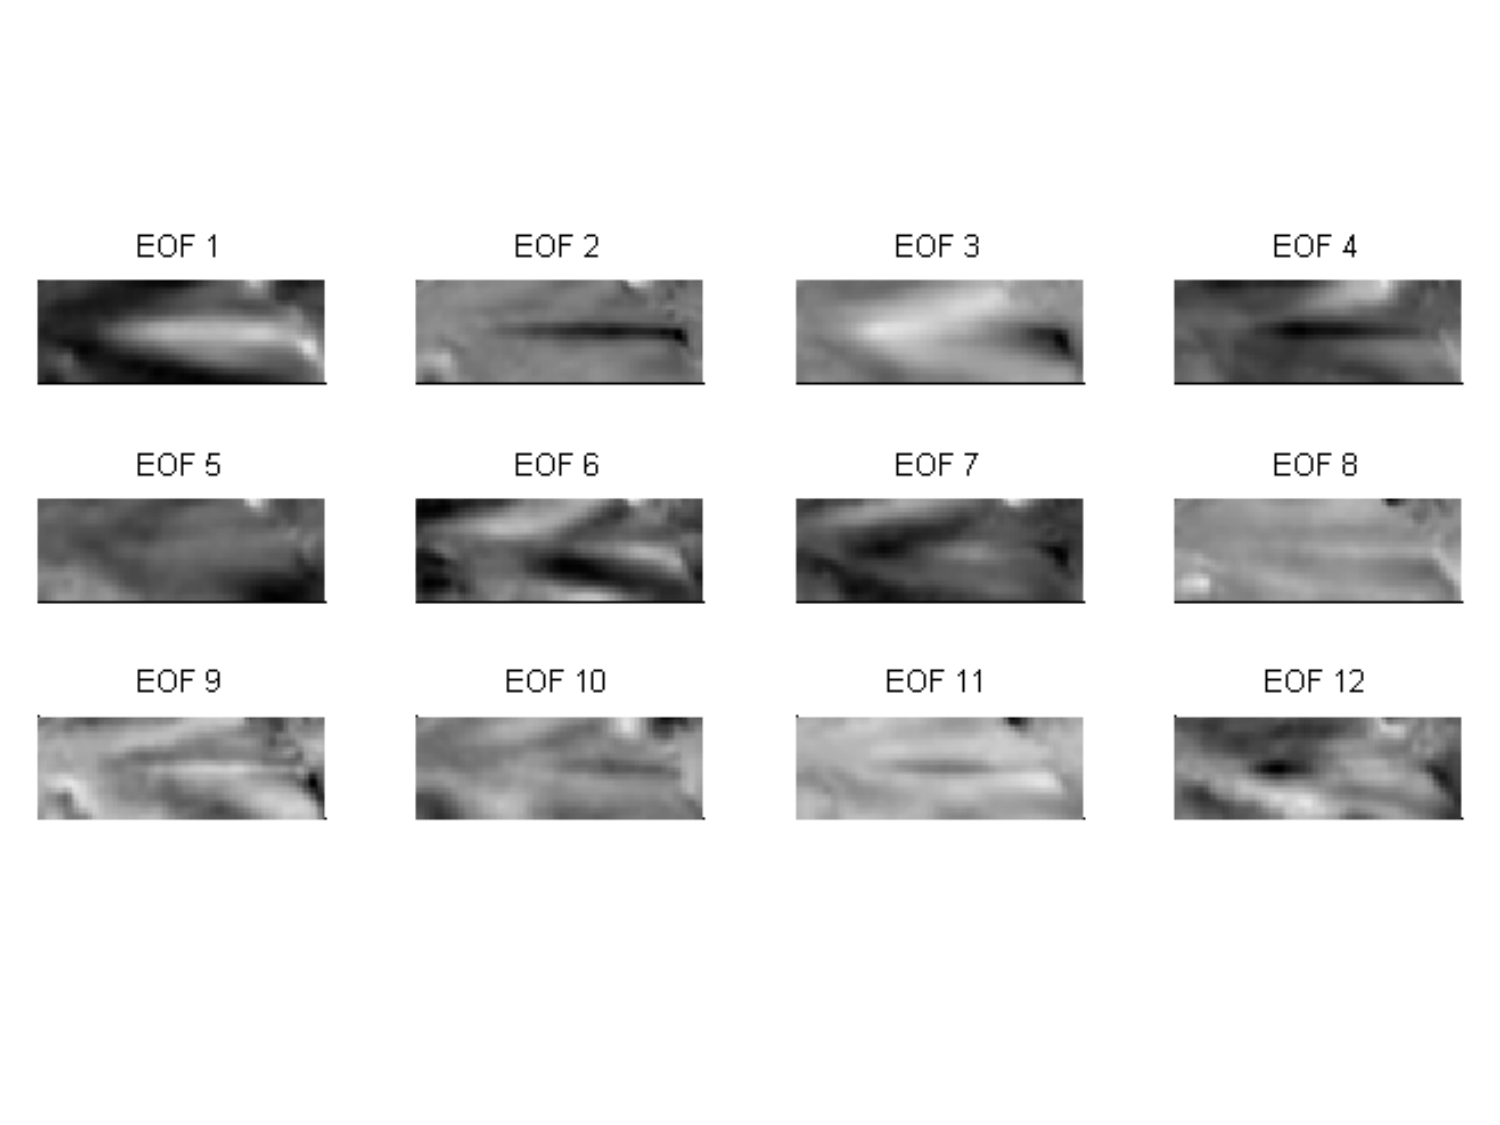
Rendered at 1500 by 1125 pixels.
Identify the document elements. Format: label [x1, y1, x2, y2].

picture [0, 212, 1494, 851]
